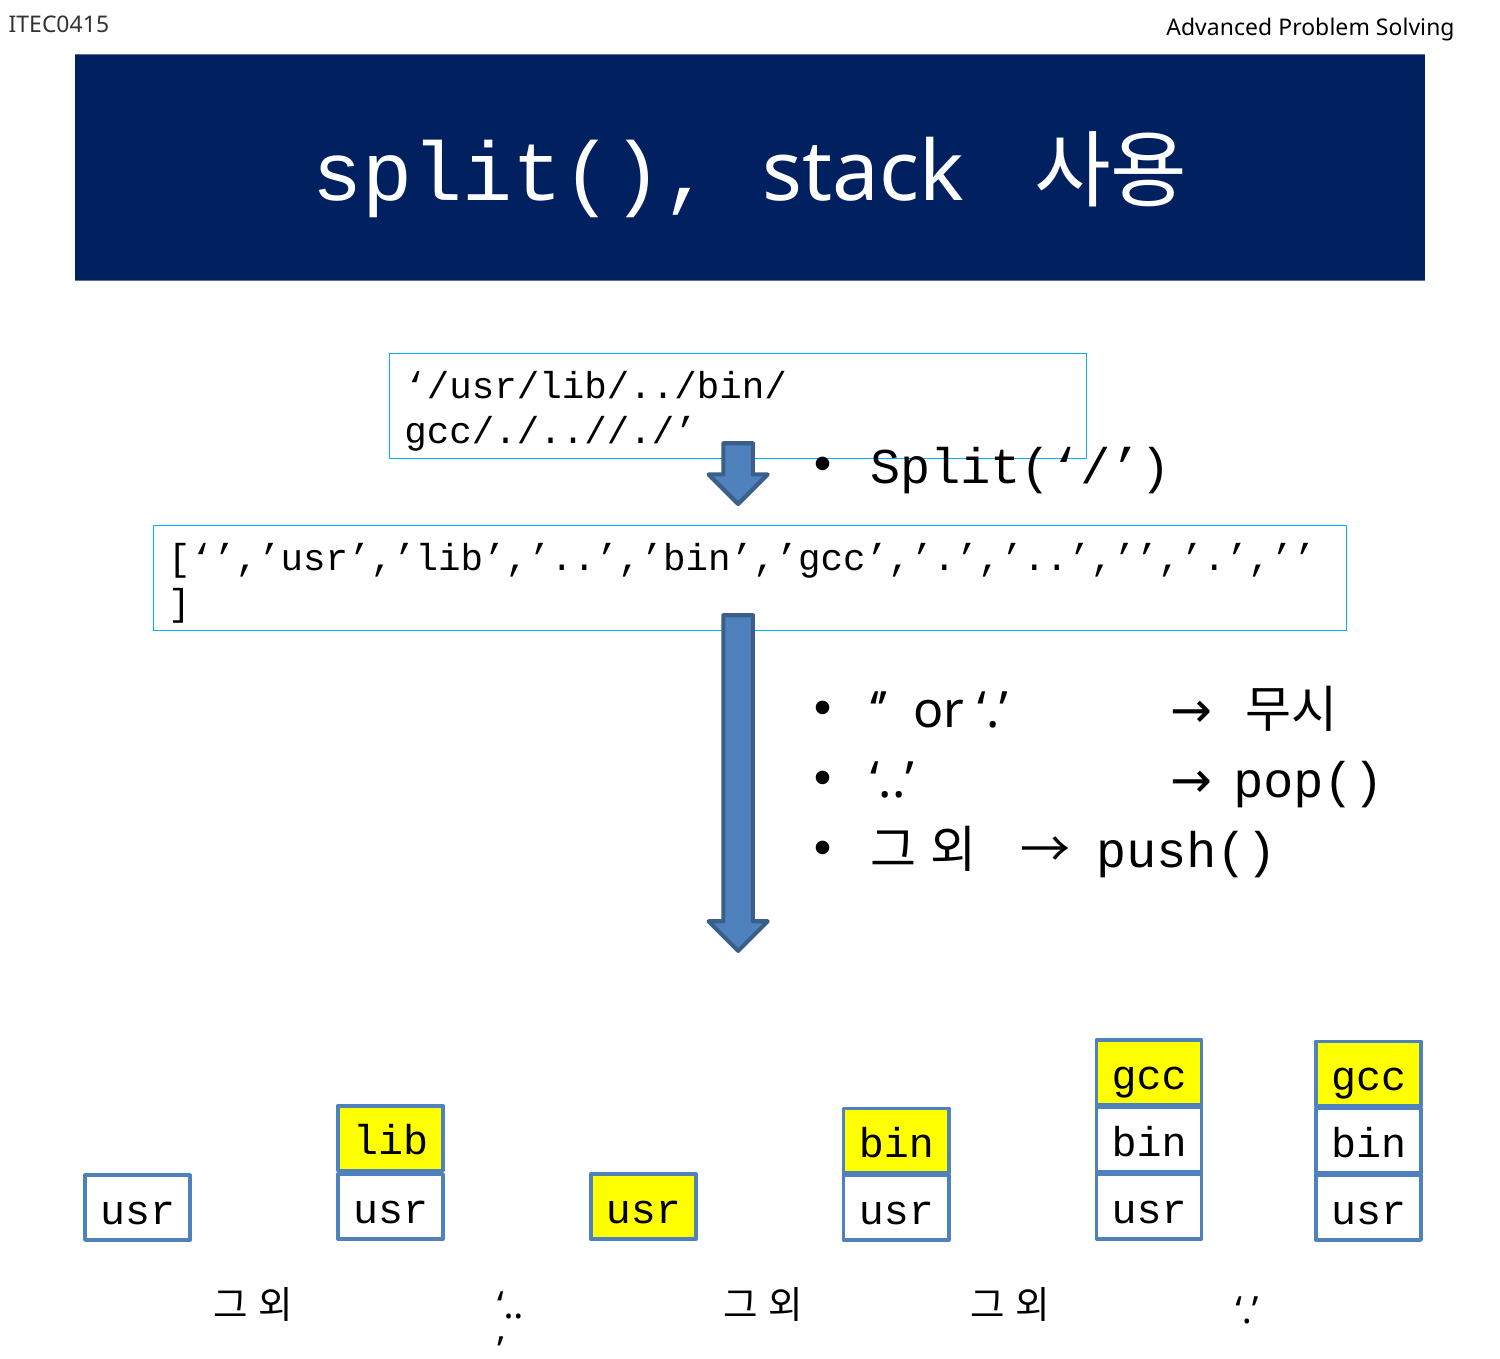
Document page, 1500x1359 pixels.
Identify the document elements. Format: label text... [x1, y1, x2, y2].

text_box gcc [1315, 1041, 1421, 1107]
text_box usr [590, 1174, 696, 1239]
text_box bin [1315, 1108, 1421, 1174]
text_box gcc [1096, 1040, 1202, 1105]
title split(), stack 사용 [75, 60, 1425, 281]
text_box ‘.’ [1220, 1278, 1280, 1339]
text_box usr [1315, 1175, 1421, 1240]
text_box [‘’,’usr’,’lib’,’..’,’bin’,’gcc’,’.’,’..’,’’,’.’,’’] [153, 525, 1347, 631]
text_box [0, 1, 1500, 49]
text_box usr [85, 1175, 191, 1240]
text_box usr [337, 1173, 444, 1239]
text_box ‘/usr/lib/../bin/gcc/./..//./’ [389, 353, 1087, 459]
text_box Split(‘/’) [798, 425, 1425, 515]
text_box 그 외 [198, 1273, 340, 1334]
text_box usr [843, 1175, 949, 1240]
text_box ‘..’ [482, 1273, 542, 1359]
text_box lib [337, 1105, 444, 1171]
text_box usr [1096, 1173, 1202, 1239]
text_box bin [1096, 1107, 1202, 1172]
text_box 그 외 [955, 1273, 1097, 1334]
text_box [706, 613, 770, 953]
list ‘’ or ‘.’ → 무시 ‘..’ → pop() 그 외 → push() [798, 669, 1425, 897]
text_box [706, 441, 770, 507]
text_box 그 외 [708, 1273, 850, 1334]
text_box bin [843, 1108, 949, 1174]
